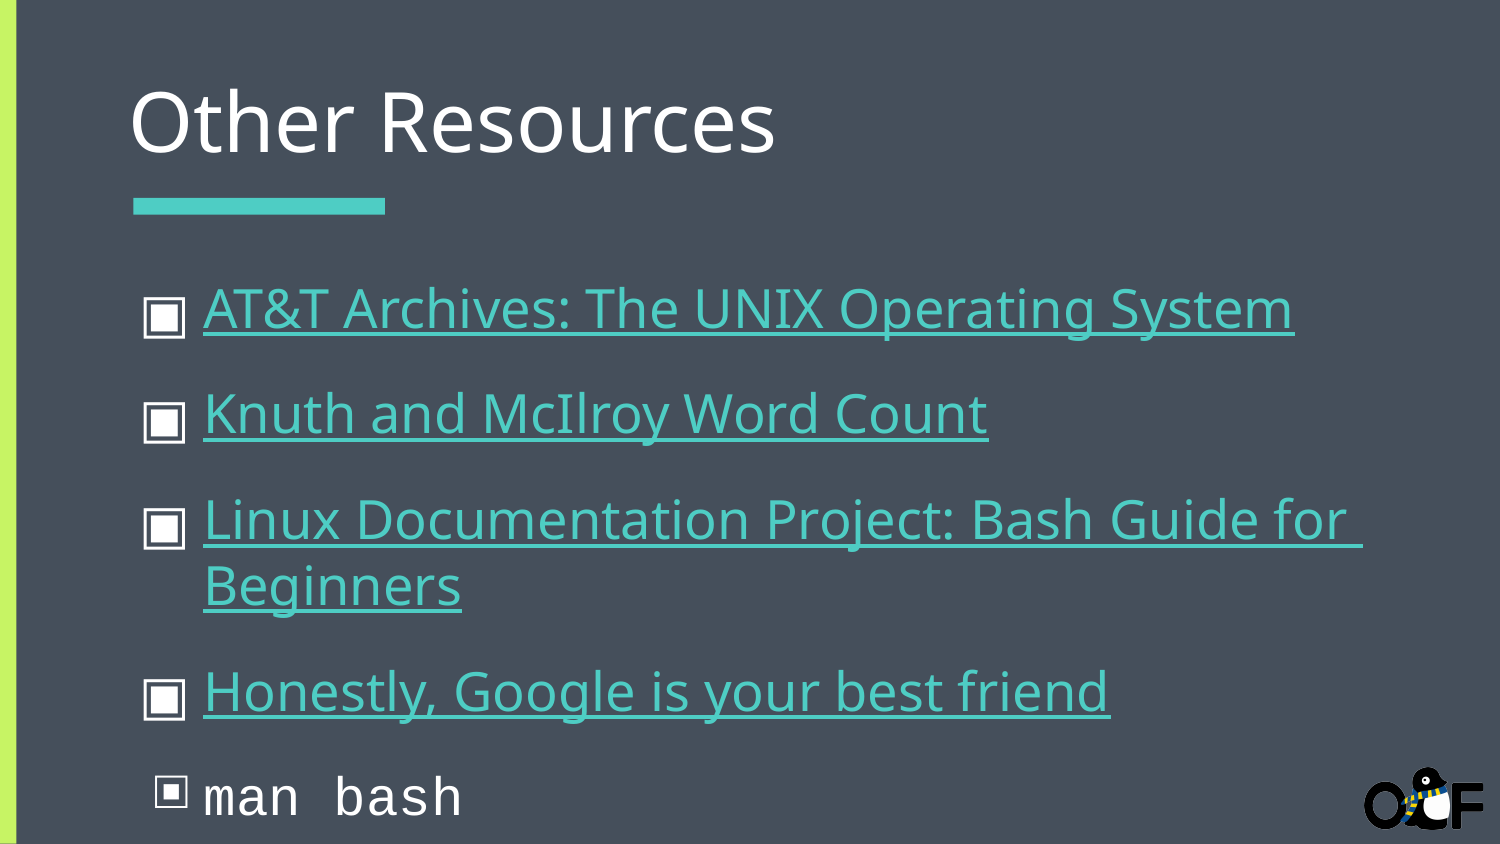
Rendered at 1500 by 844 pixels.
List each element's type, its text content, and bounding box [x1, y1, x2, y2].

picture [1364, 767, 1484, 830]
title Other Resources [113, 24, 1387, 184]
list AT&T Archives: The UNIX Operating System Knuth and McIlroy Word Count Linux Documentation Project: Bash Guide for Beginners Honestly, Google is your best friend man bash [113, 247, 1387, 719]
